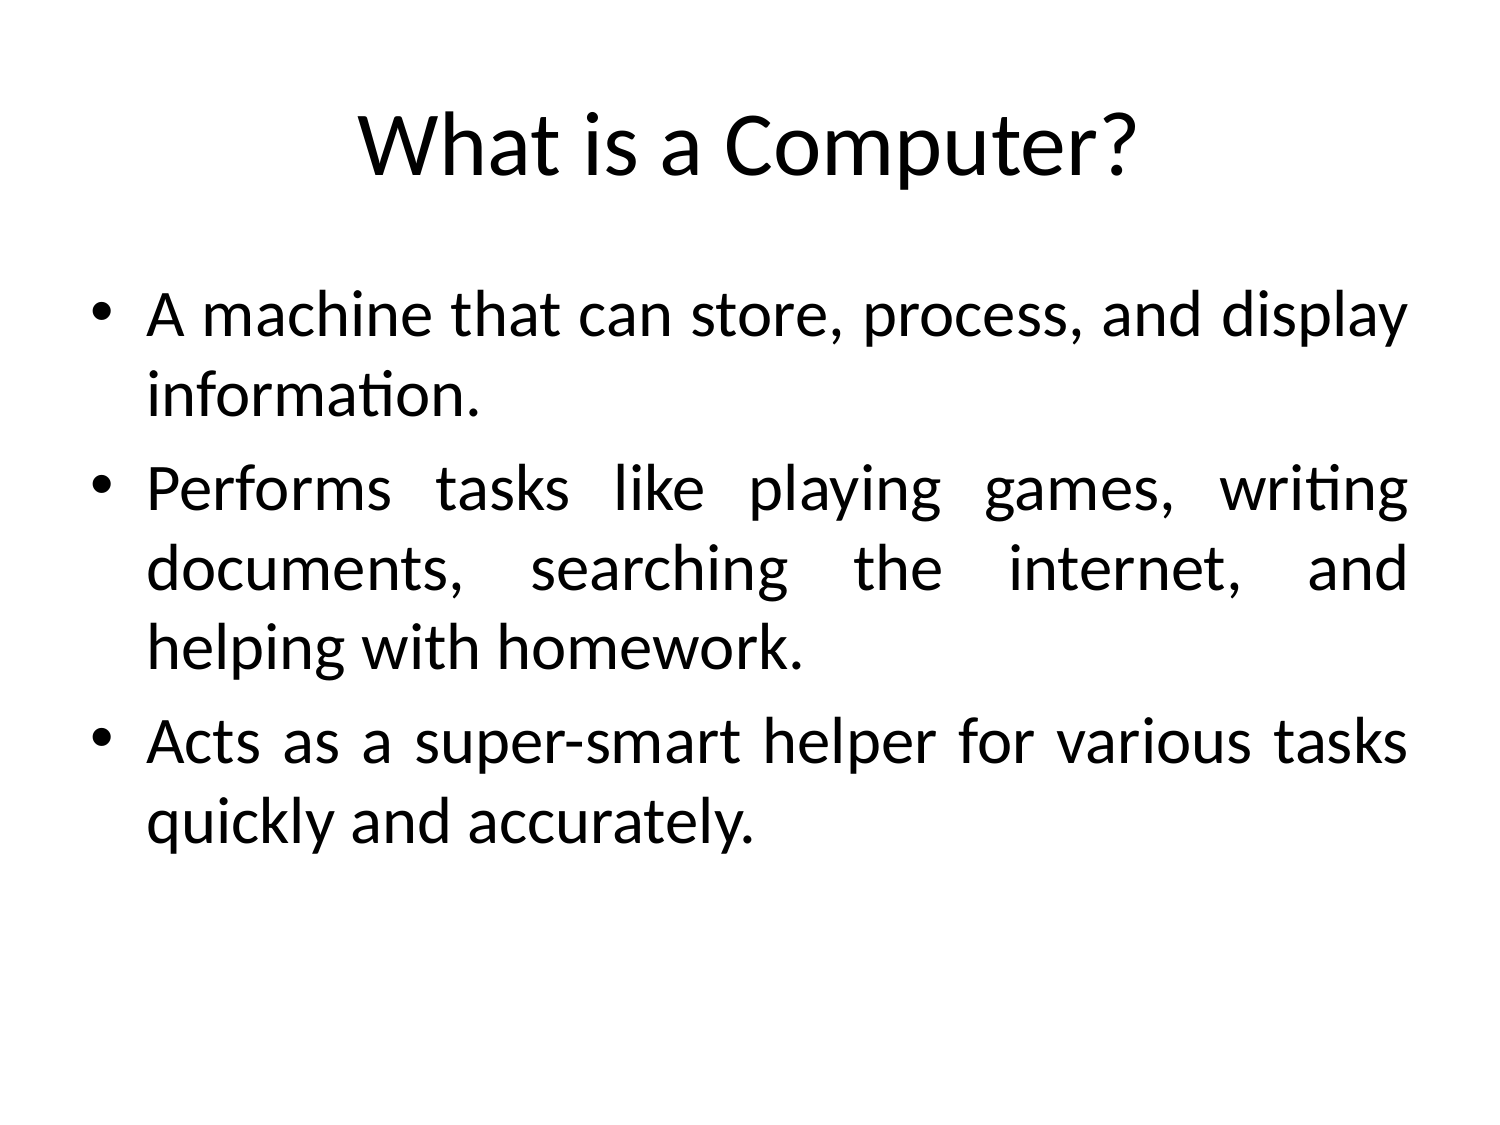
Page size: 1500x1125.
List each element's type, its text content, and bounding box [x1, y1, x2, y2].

list A machine that can store, process, and display information. Performs tasks like playing games, writing documents, searching the internet, and helping with homework. Acts as a super-smart helper for various tasks quickly and accurately. [75, 262, 1425, 1005]
title What is a Computer? [75, 45, 1425, 233]
